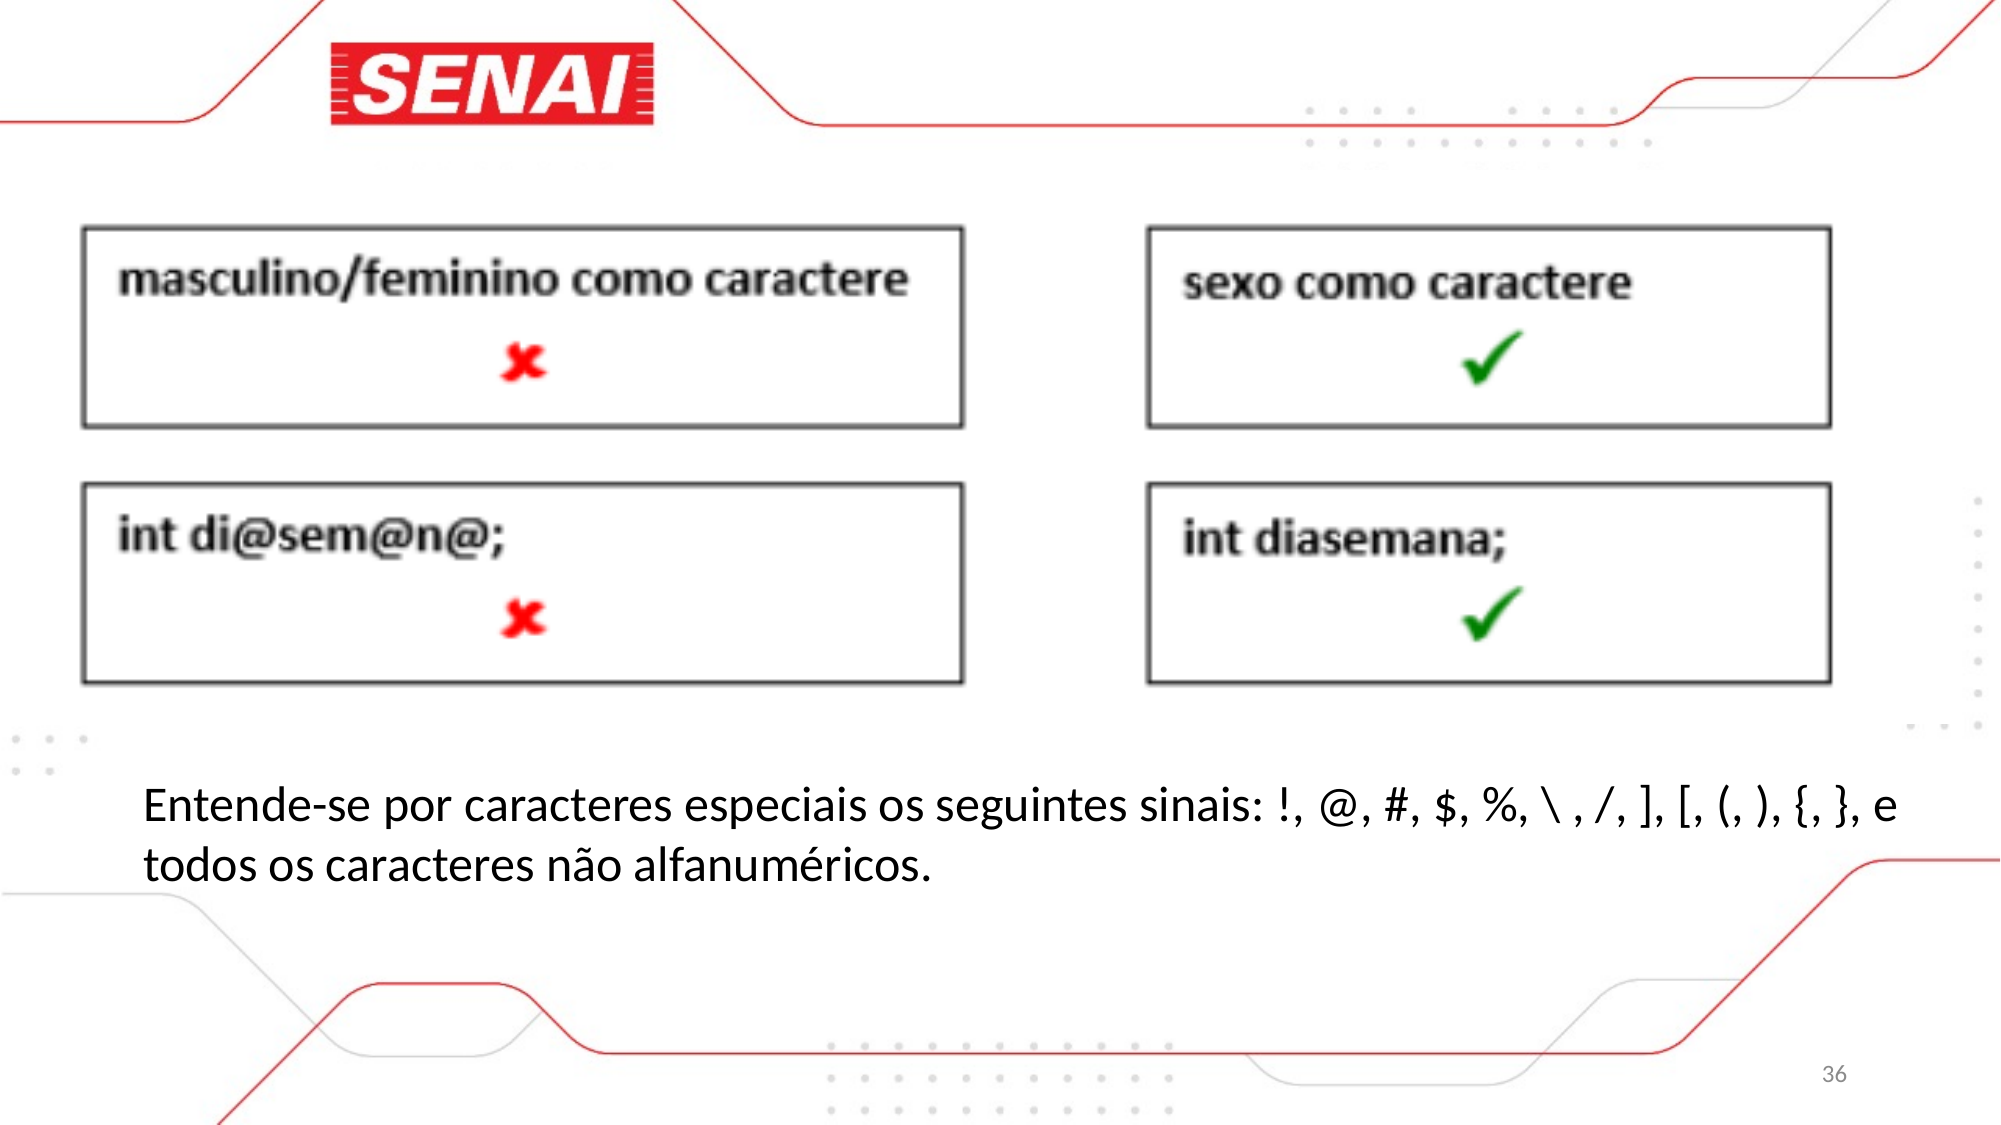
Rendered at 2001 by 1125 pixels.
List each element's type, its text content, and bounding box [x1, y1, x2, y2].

slide_number 36 [1412, 1042, 1863, 1103]
text_box Entende-se por caracteres especiais os seguintes sinais: !, @, #, $, %, \ , /, ], [, (, ), {, }, e todos os caracteres não alfanuméricos. [128, 763, 1957, 899]
picture [0, 0, 2001, 1125]
